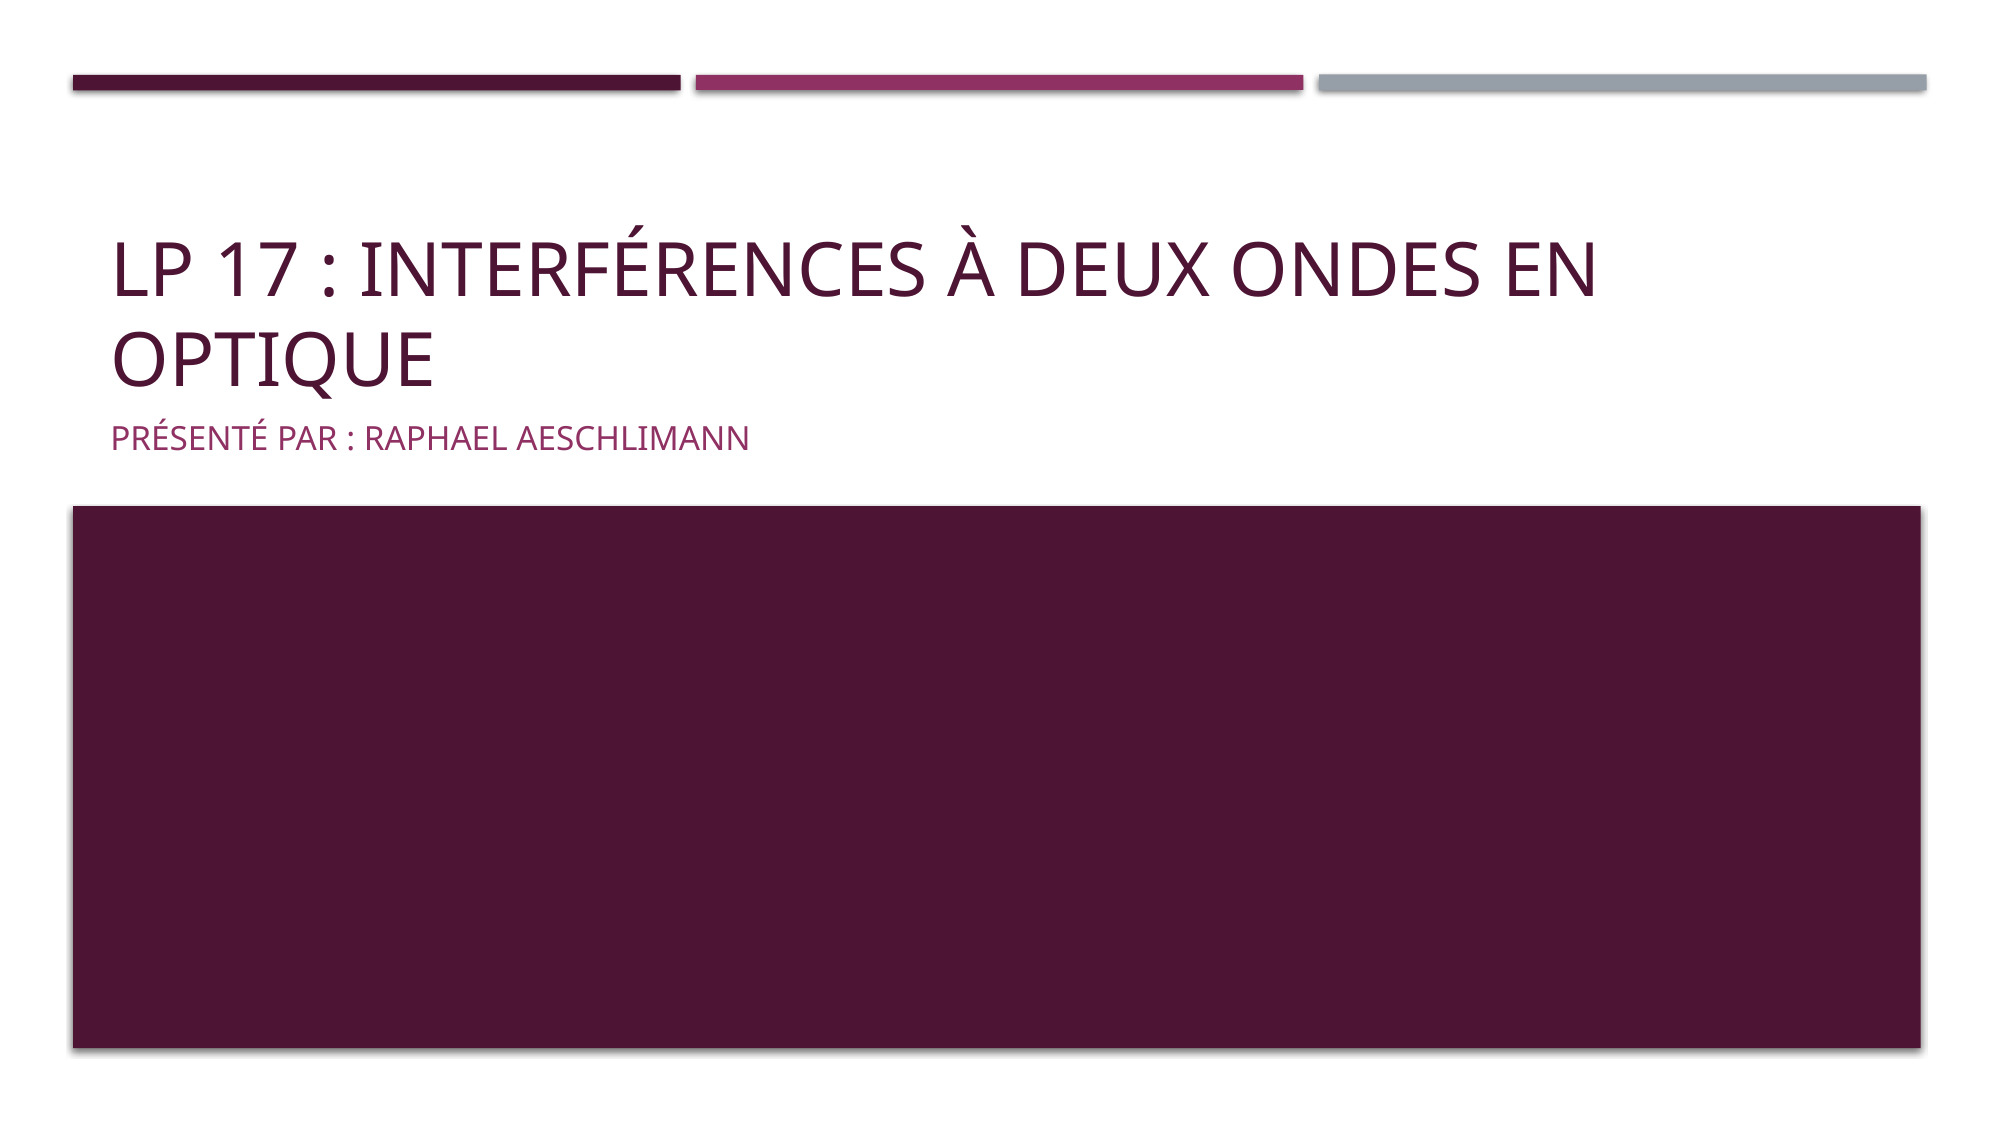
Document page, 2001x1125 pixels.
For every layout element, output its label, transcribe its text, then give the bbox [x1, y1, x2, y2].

subtitle Présenté par : Raphael Aeschlimann [95, 409, 1899, 507]
title LP 17 : Interférences à deux ondes en optique [95, 167, 1899, 409]
